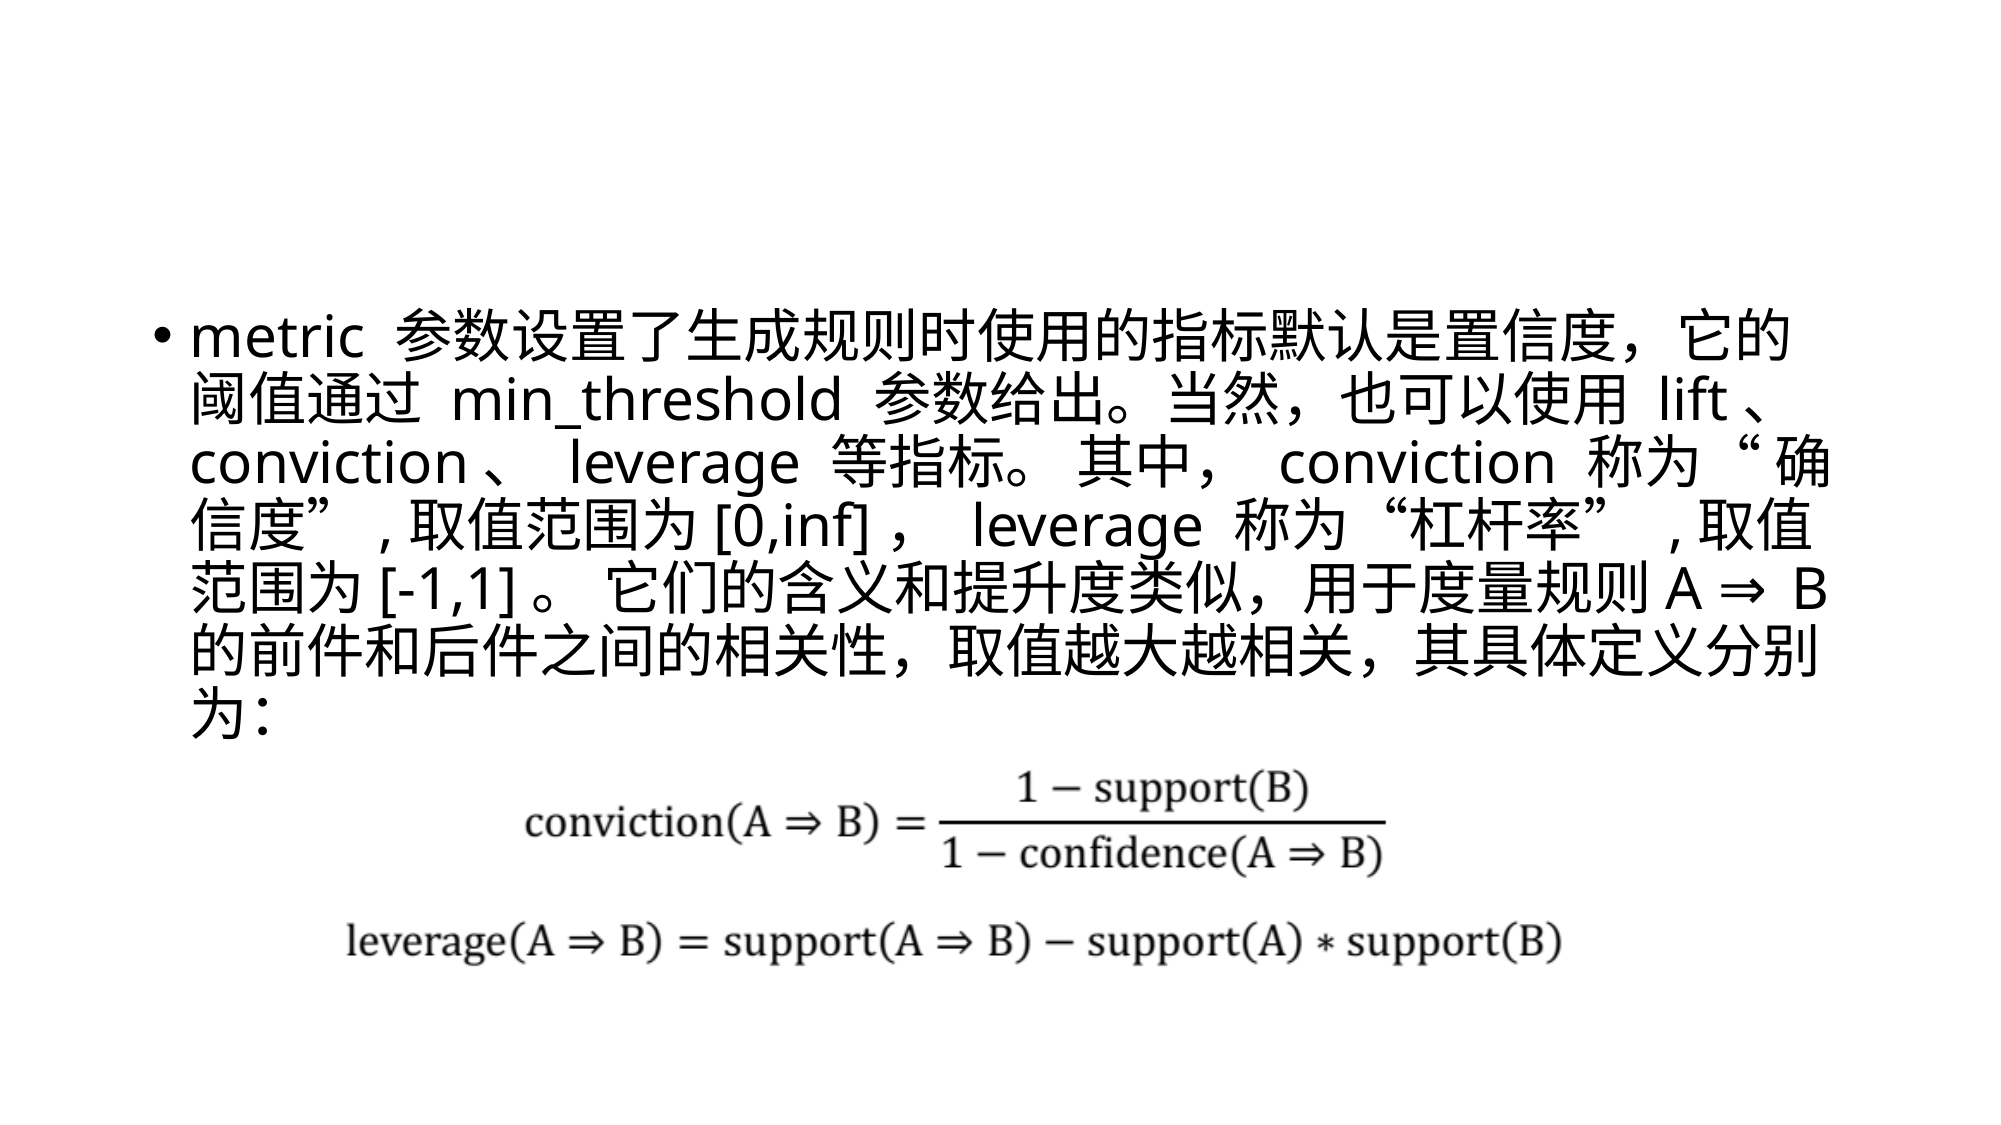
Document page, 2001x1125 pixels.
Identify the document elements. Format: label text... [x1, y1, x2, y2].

picture [326, 752, 1570, 999]
list metric 参数设置了生成规则时使用的指标默认是置信度，它的阈值通过 min_threshold 参数给出。当然，也可以使用 lift、 conviction、 leverage 等指标。 其中， conviction 称为“ 确信度”,取值范围为[0,inf]， leverage 称为“杠杆率” ,取值范围为[-1,1]。 它们的含义和提升度类似，用于度量规则A ⇒ B的前件和后件之间的相关性，取值越大越相关，其具体定义分别为： [137, 299, 1863, 1014]
